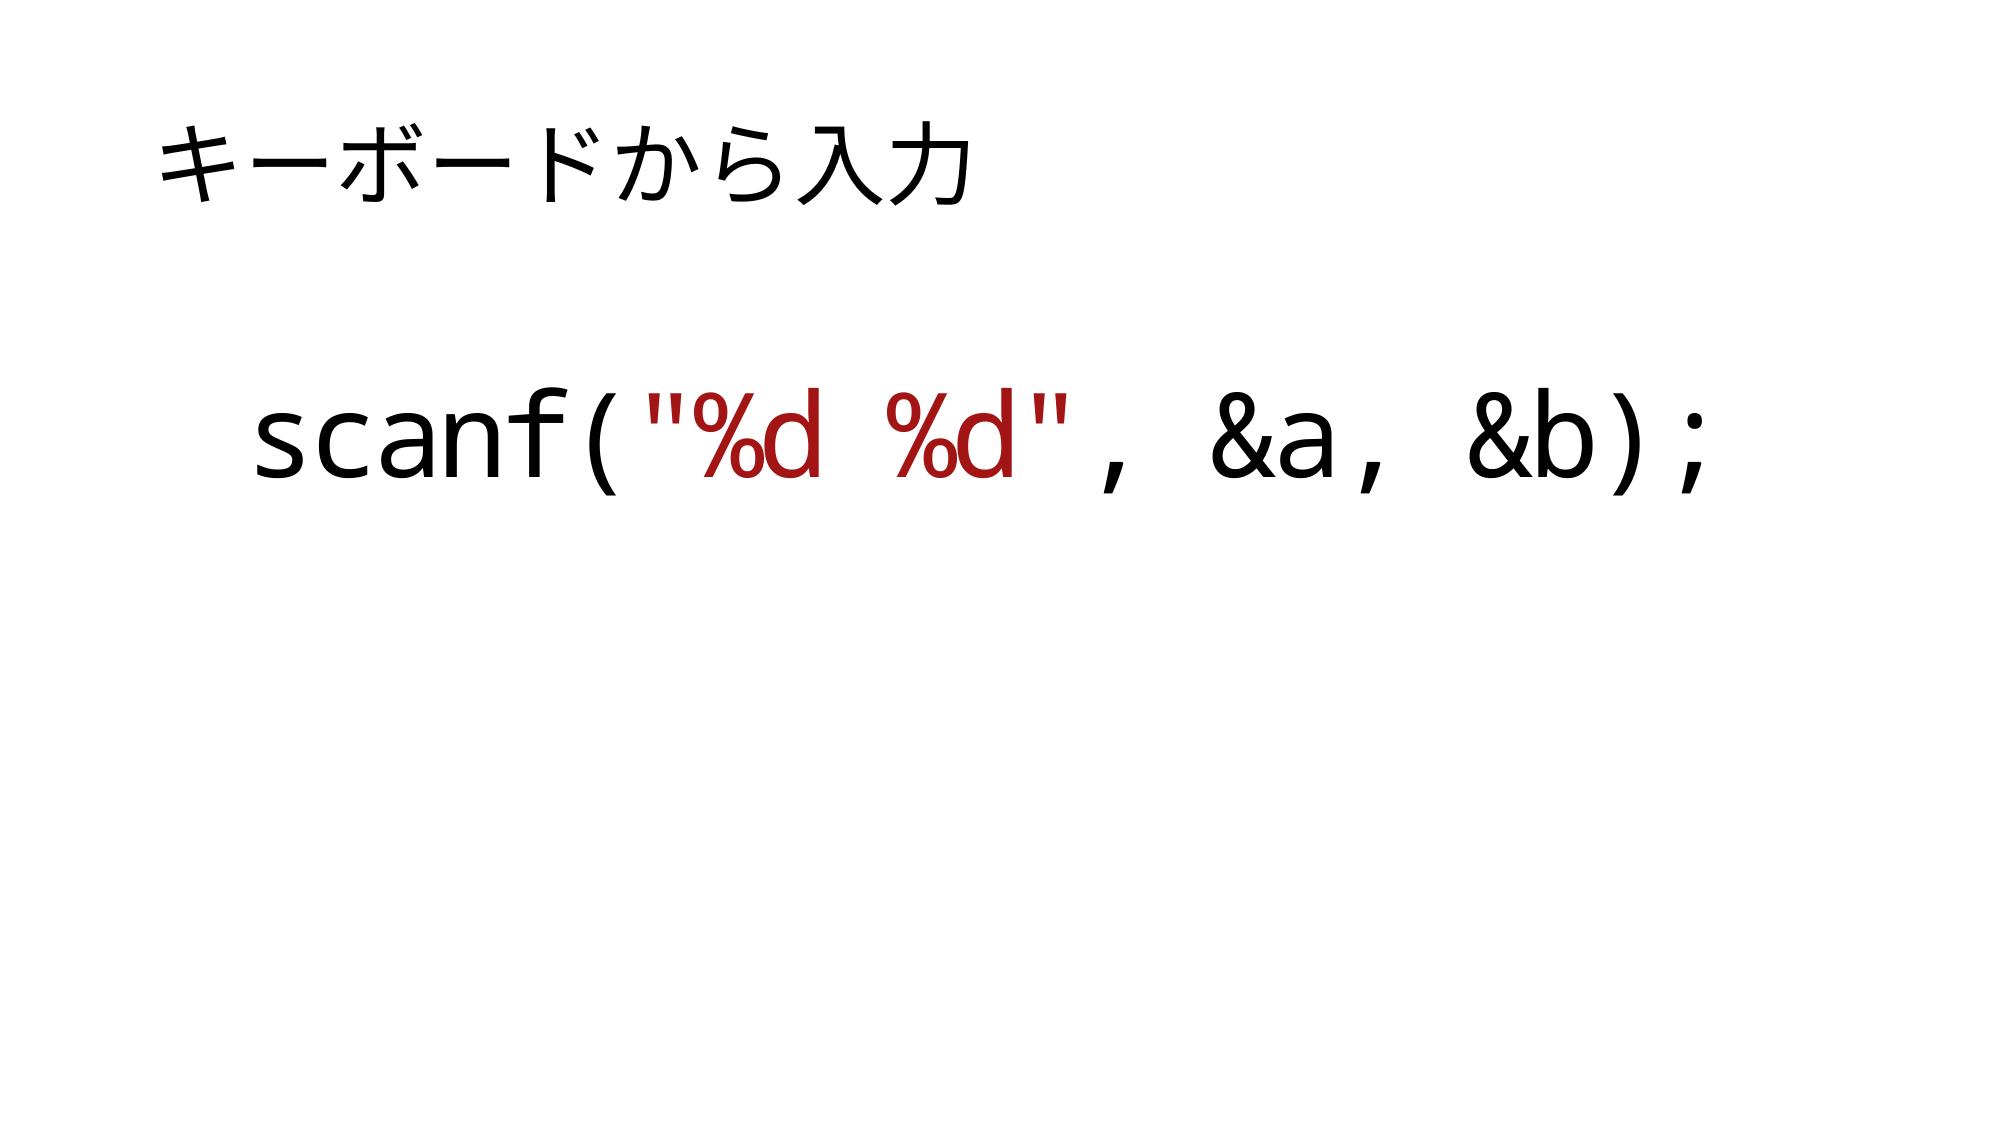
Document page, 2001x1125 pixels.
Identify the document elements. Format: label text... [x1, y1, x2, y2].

picture [244, 341, 1755, 599]
title キーボードから入力 [137, 59, 1863, 278]
